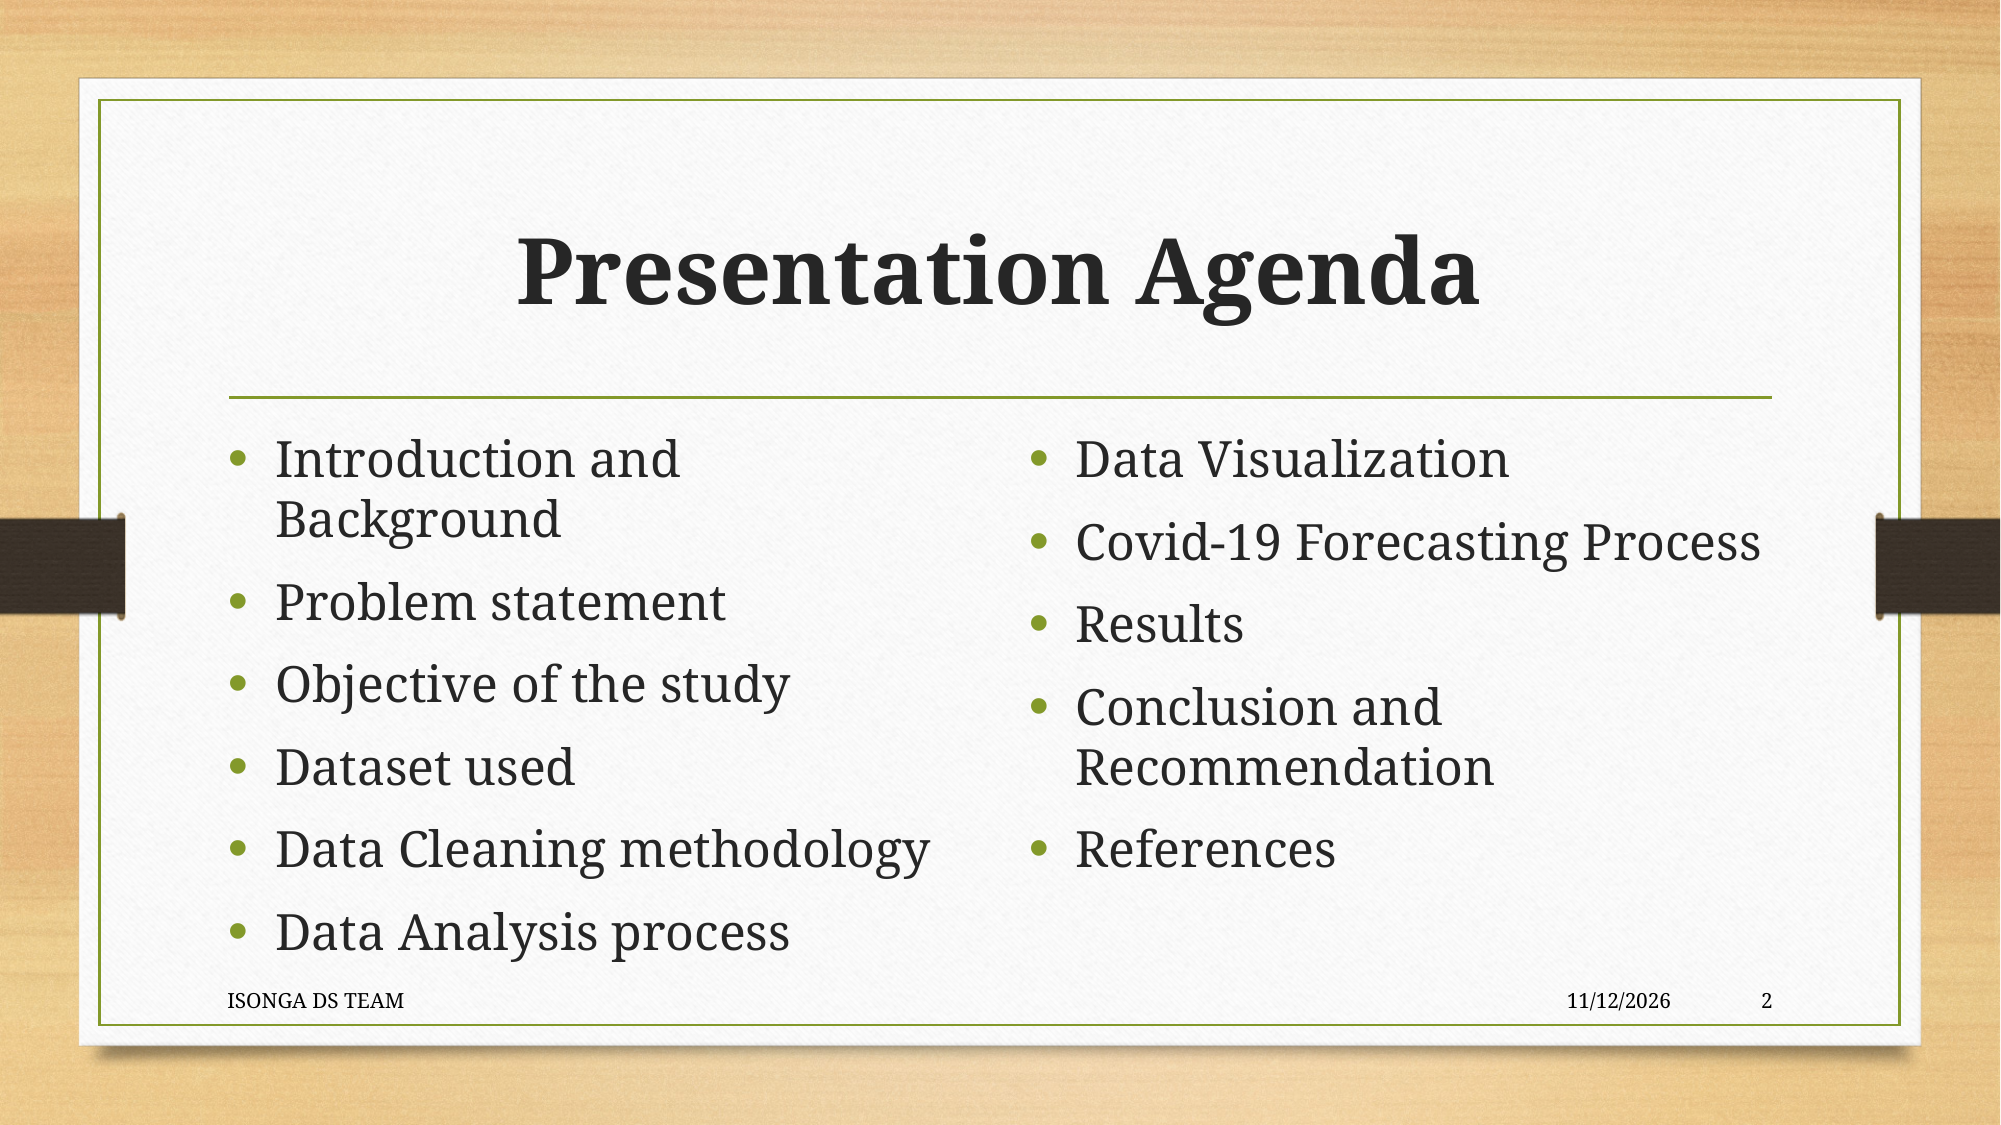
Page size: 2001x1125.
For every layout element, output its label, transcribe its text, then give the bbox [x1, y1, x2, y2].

picture [0, 0, 2001, 1125]
list Data Visualization Covid-19 Forecasting Process Results Conclusion and Recommendation References [1013, 420, 1788, 963]
footer ISONGA DS TEAM [212, 979, 1411, 1025]
list Introduction and Background Problem statement Objective of the study Dataset used Data Cleaning methodology Data Analysis process [213, 420, 987, 963]
title Presentation Agenda [212, 161, 1788, 375]
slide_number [1423, 979, 1686, 1025]
slide_number 2 [1698, 979, 1788, 1025]
